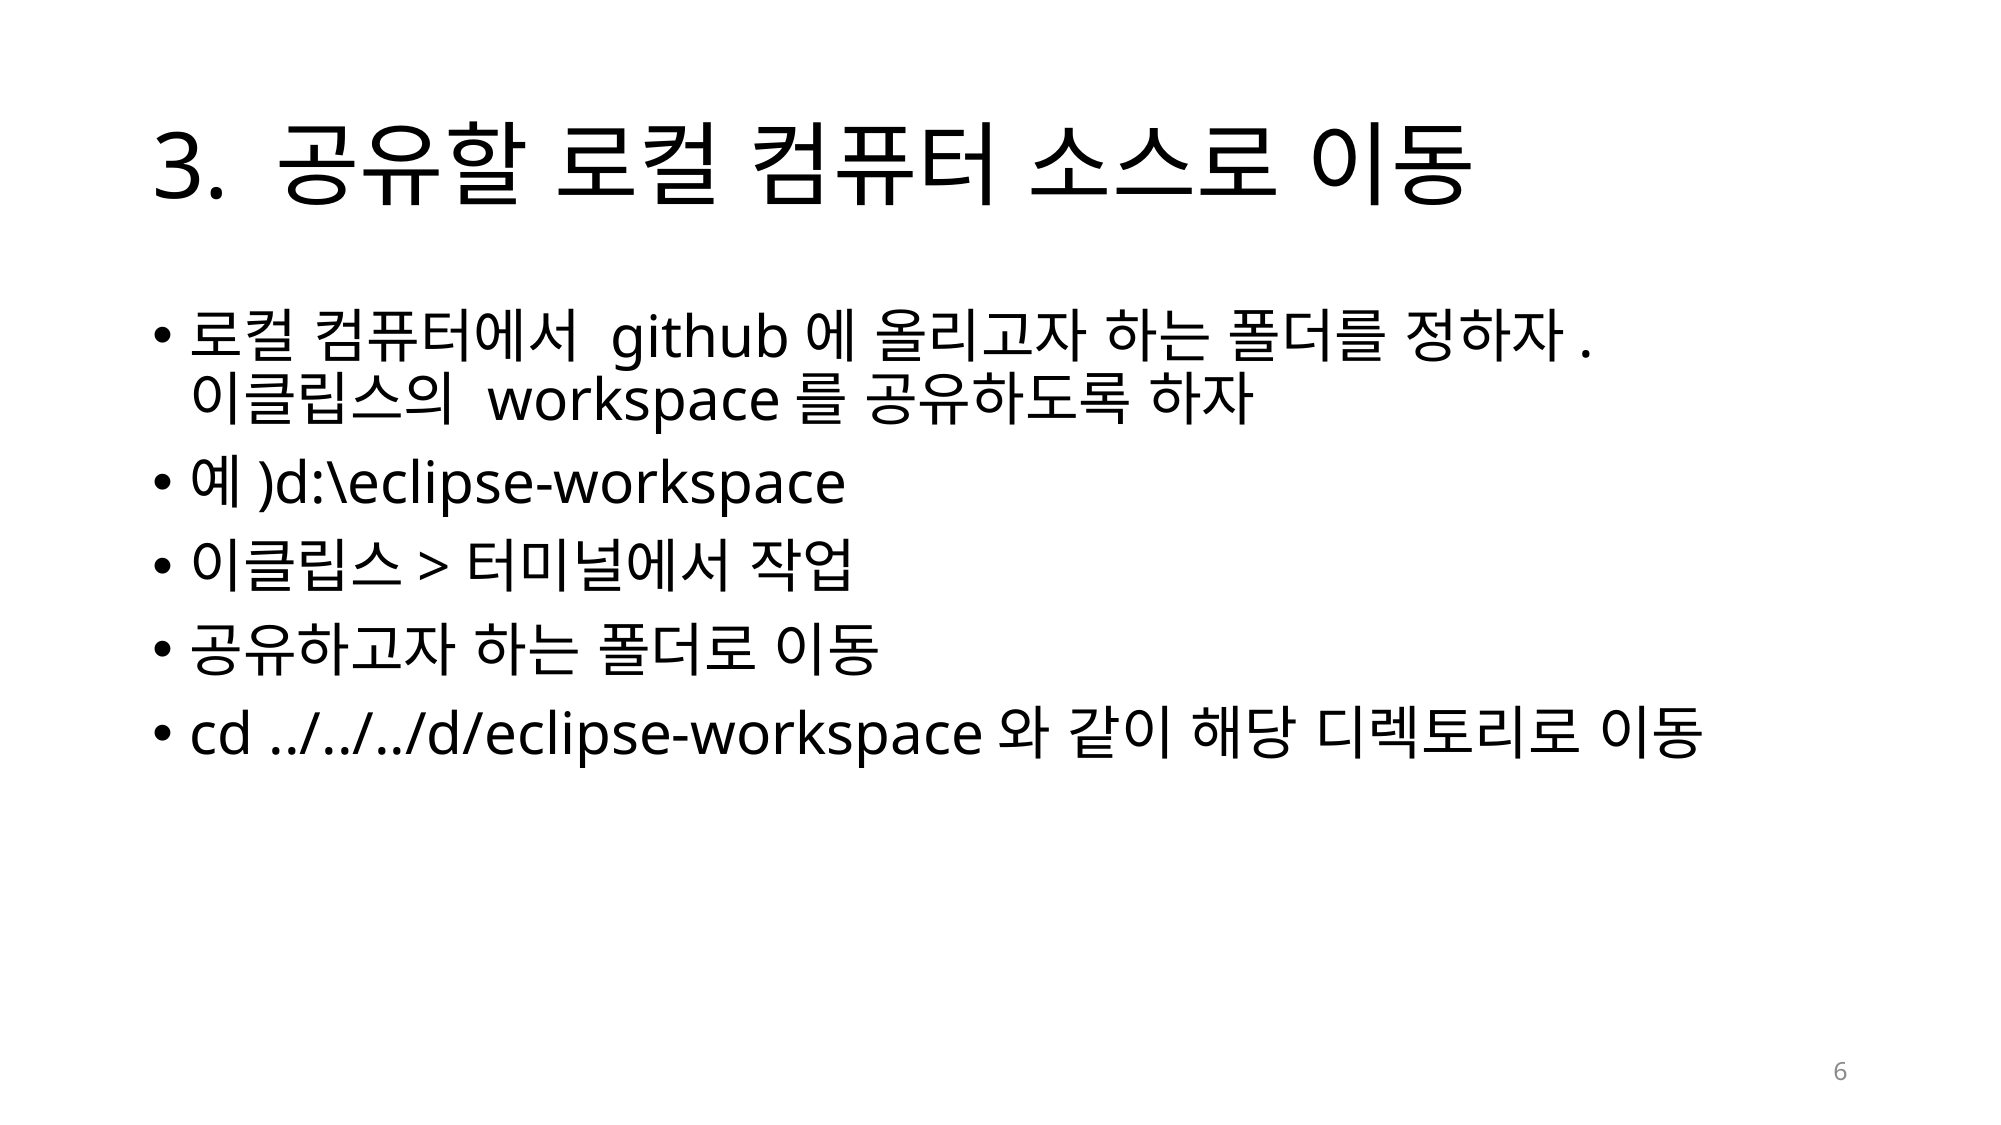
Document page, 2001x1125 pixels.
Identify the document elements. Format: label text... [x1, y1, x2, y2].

title 3. 공유할 로컬 컴퓨터 소스로 이동 [137, 59, 1863, 278]
slide_number 6 [1412, 1042, 1863, 1103]
list 로컬 컴퓨터에서 github에 올리고자 하는 폴더를 정하자. 이클립스의 workspace를 공유하도록 하자 예)d:\eclipse-workspace 이클립스>터미널에서 작업 공유하고자 하는 폴더로 이동 cd ../../../d/eclipse-workspace와 같이 해당 디렉토리로 이동 [137, 299, 1863, 1014]
